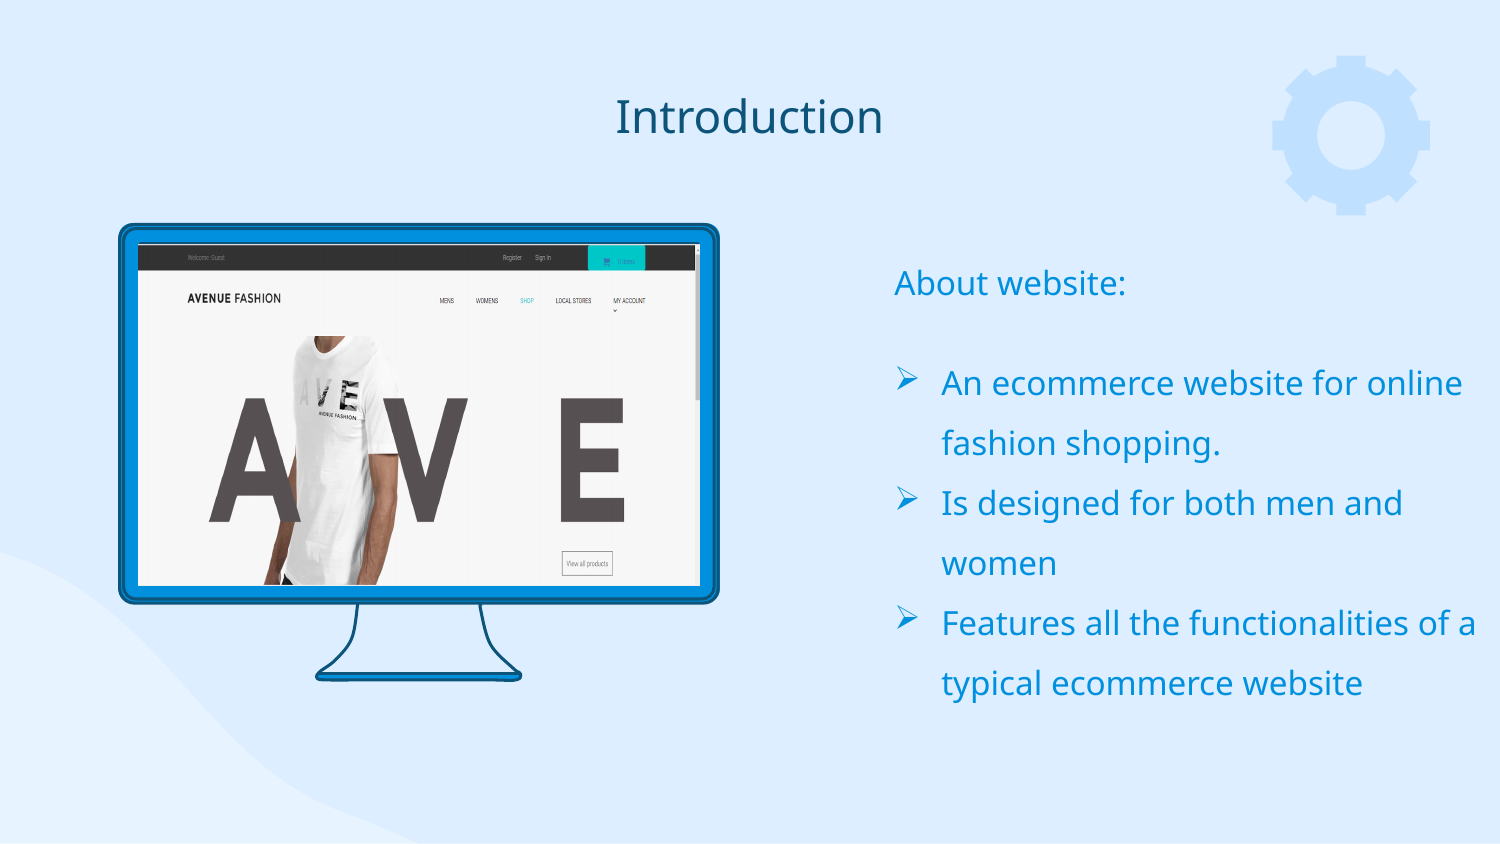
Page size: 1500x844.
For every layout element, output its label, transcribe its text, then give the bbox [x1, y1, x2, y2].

subtitle About website: An ecommerce website for online fashion shopping. Is designed for both men and women Features all the functionalities of a typical ecommerce website [858, 247, 1500, 682]
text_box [117, 222, 721, 683]
picture [139, 244, 699, 585]
title Introduction [118, 72, 1382, 167]
